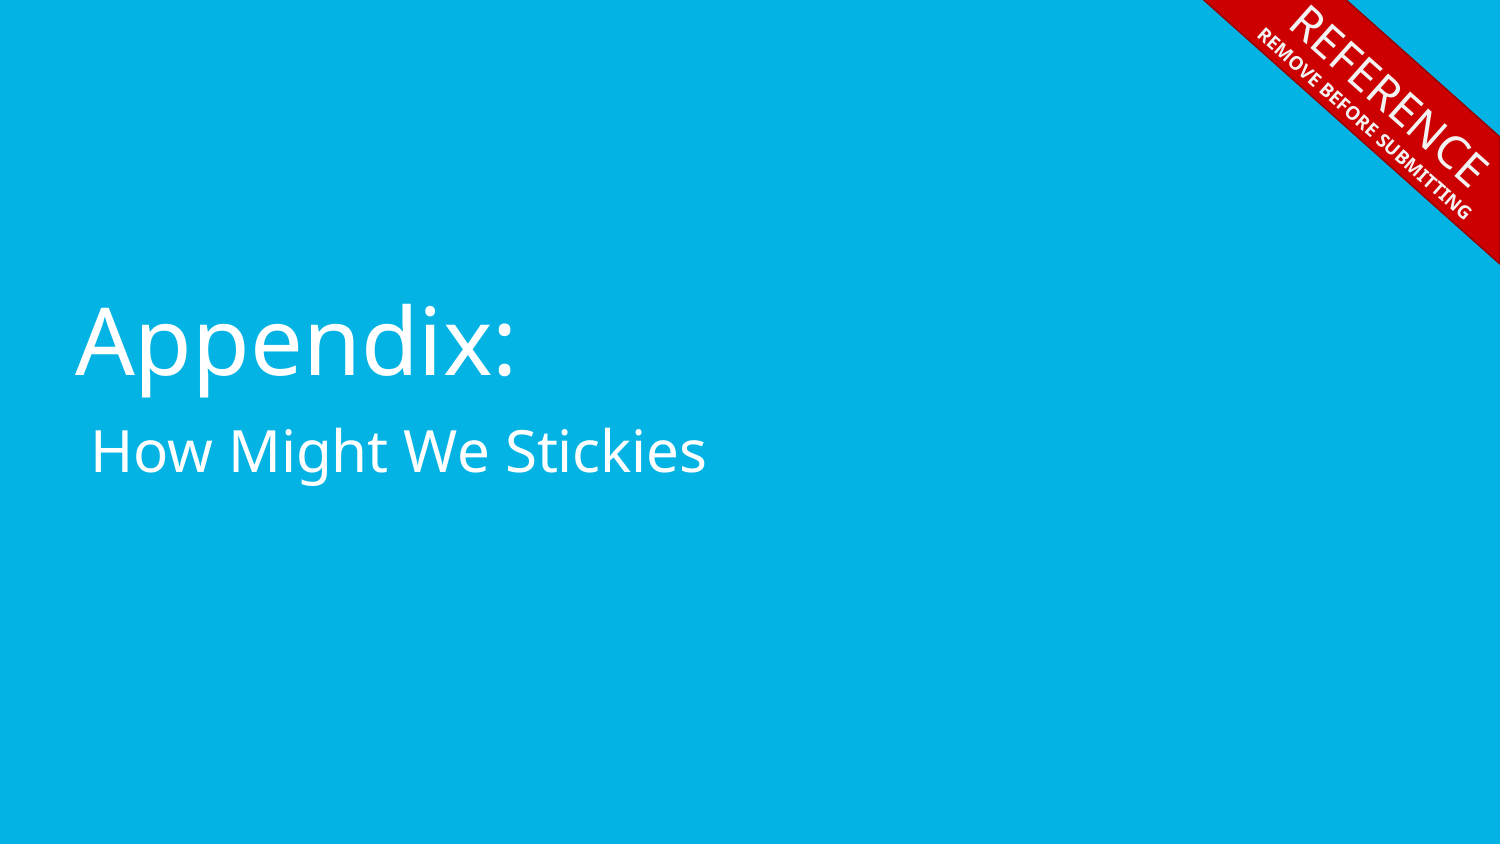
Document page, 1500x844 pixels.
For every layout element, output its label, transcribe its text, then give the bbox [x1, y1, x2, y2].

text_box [1201, 0, 1500, 265]
title Appendix: [75, 212, 1425, 441]
text_box How Might We Stickies [74, 364, 1251, 517]
